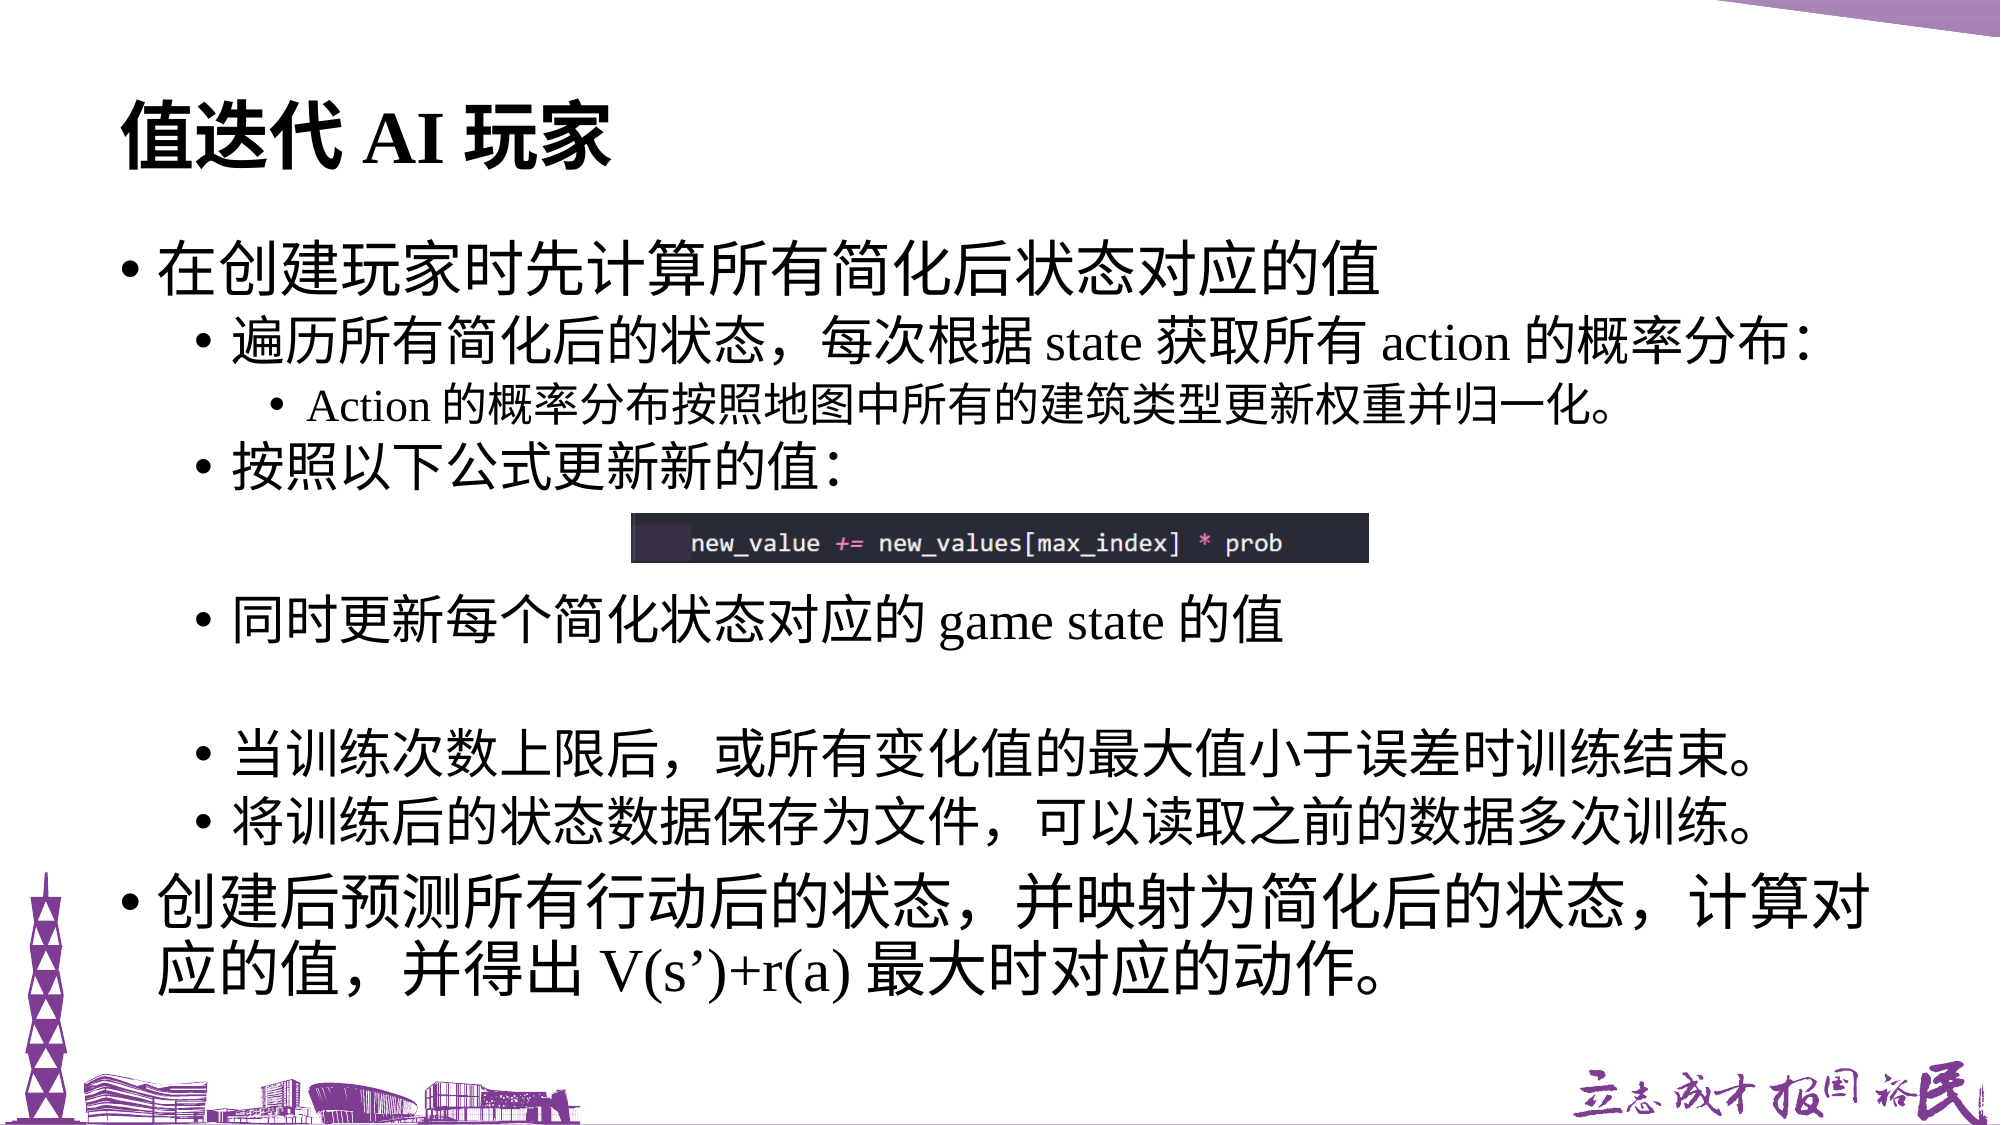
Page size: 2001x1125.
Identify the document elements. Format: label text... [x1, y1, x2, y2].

title 值迭代AI玩家 [104, 59, 1896, 219]
picture [631, 513, 1369, 563]
list 在创建玩家时先计算所有简化后状态对应的值 遍历所有简化后的状态，每次根据state获取所有action的概率分布： Action的概率分布按照地图中所有的建筑类型更新权重并归一化。 按照以下公式更新新的值： 同时更新每个简化状态对应的game state的值 当训练次数上限后，或所有变化值的最大值小于误差时训练结束。 将训练后的状态数据保存为文件，可以读取之前的数据多次训练。 创建后预测所有行动后的状态，并映射为简化后的状态，计算对应的值，并得出V(s’)+r(a)最大时对应的动作。 [104, 231, 1896, 1014]
